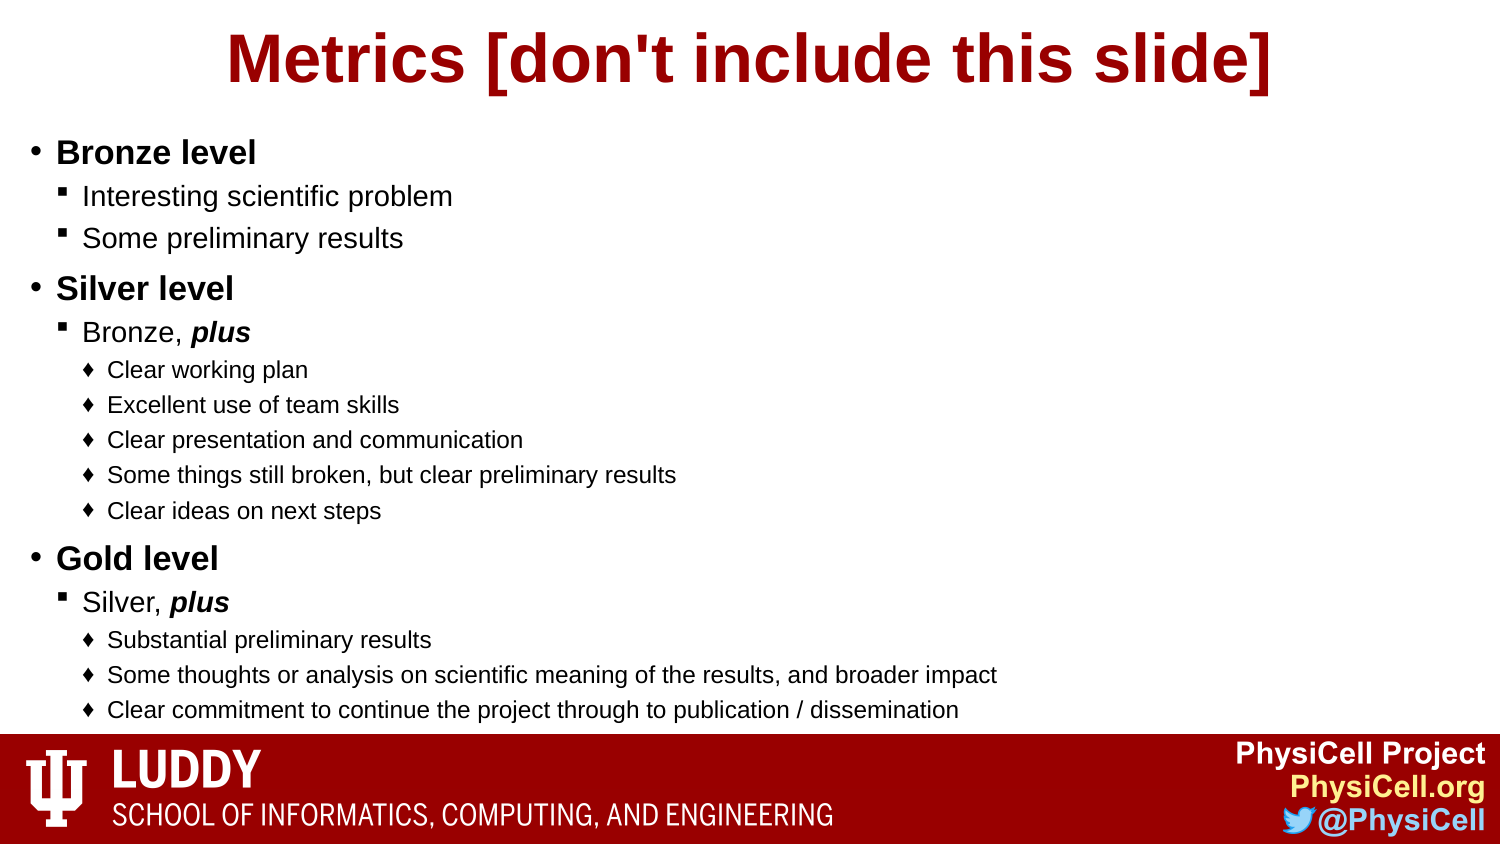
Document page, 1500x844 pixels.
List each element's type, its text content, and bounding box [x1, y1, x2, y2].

title Metrics [don't include this slide] [0, 0, 1500, 121]
picture [0, 739, 1500, 844]
list Bronze level Interesting scientific problem Some preliminary results Silver level Bronze, plus Clear working plan Excellent use of team skills Clear presentation and communication Some things still broken, but clear preliminary results Clear ideas on next steps Gold level Silver, plus Substantial preliminary results Some thoughts or analysis on scientific meaning of the results, and broader impact Clear commitment to continue the project through to publication / dissemination [0, 123, 1500, 739]
